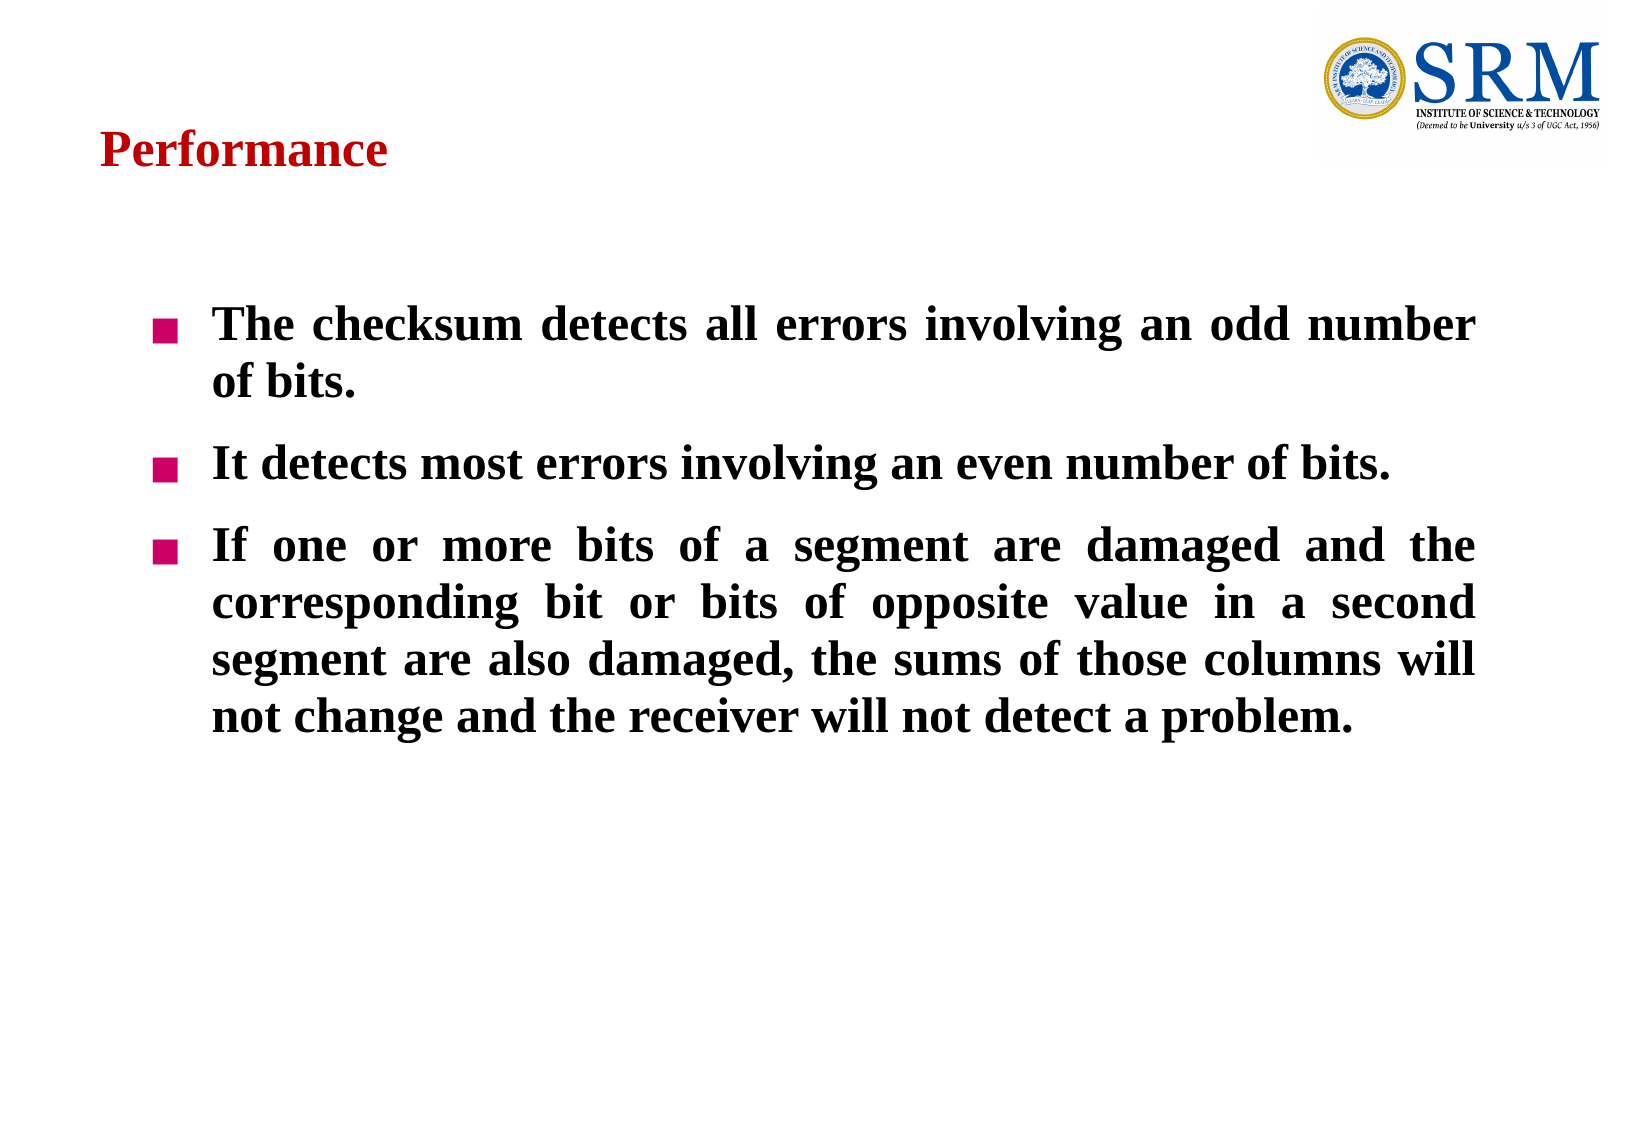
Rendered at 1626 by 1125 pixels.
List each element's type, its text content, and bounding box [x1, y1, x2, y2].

title Performance [99, 87, 413, 213]
list The checksum detects all errors involving an odd number of bits. It detects most errors involving an even number of bits. If one or more bits of a segment are damaged and the corresponding bit or bits of opposite value in a second segment are also damaged, the sums of those columns will not change and the receiver will not detect a problem. [133, 287, 1492, 769]
picture [1318, 4, 1606, 164]
